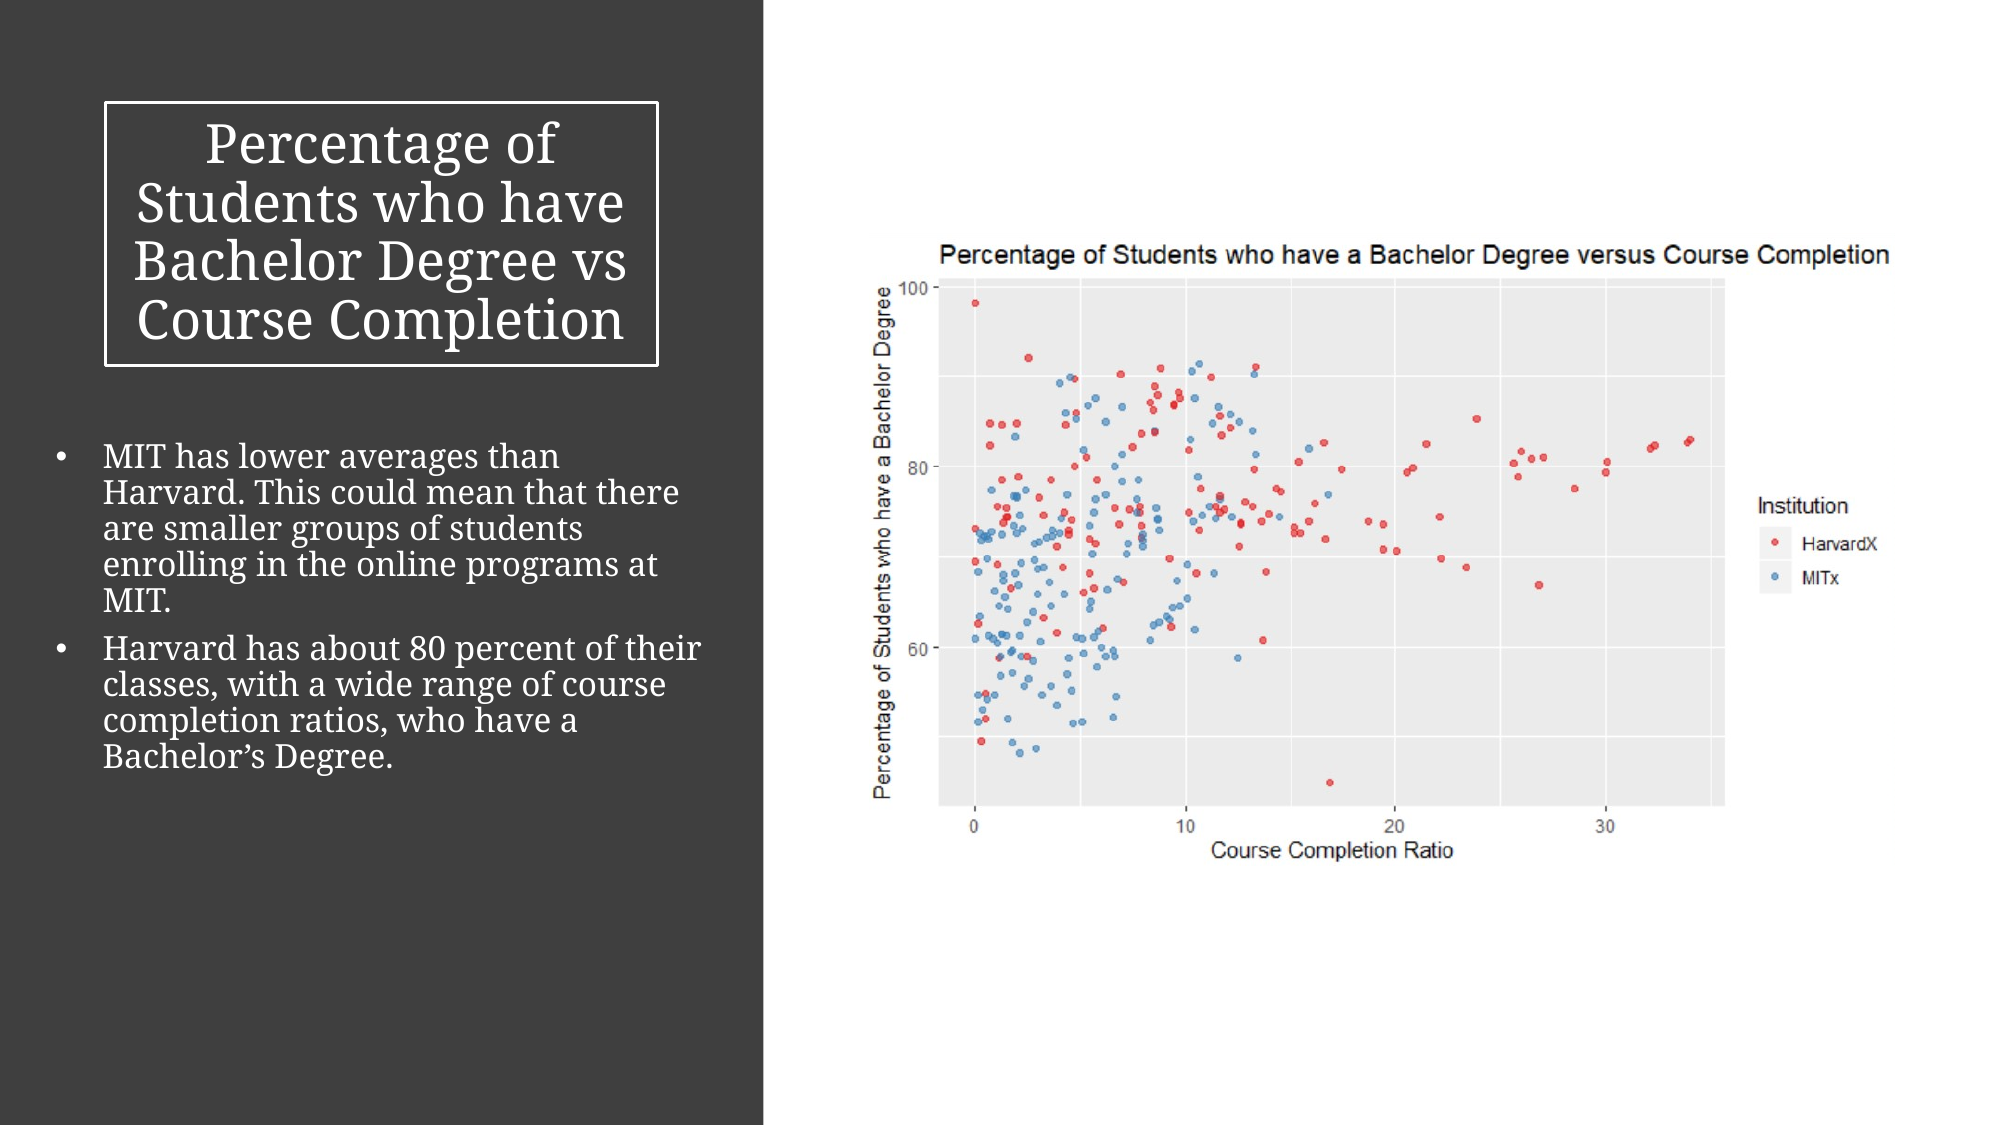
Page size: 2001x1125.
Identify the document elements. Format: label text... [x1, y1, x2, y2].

text_box [0, 0, 764, 1125]
text_box MIT has lower averages than Harvard. This could mean that there are smaller groups of students enrolling in the online programs at MIT. Harvard has about 80 percent of their classes, with a wide range of course completion ratios, who have a Bachelor’s Degree. [40, 432, 722, 1125]
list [869, 233, 1895, 866]
title Percentage of Students who have Bachelor Degree vs Course Completion [105, 102, 658, 366]
